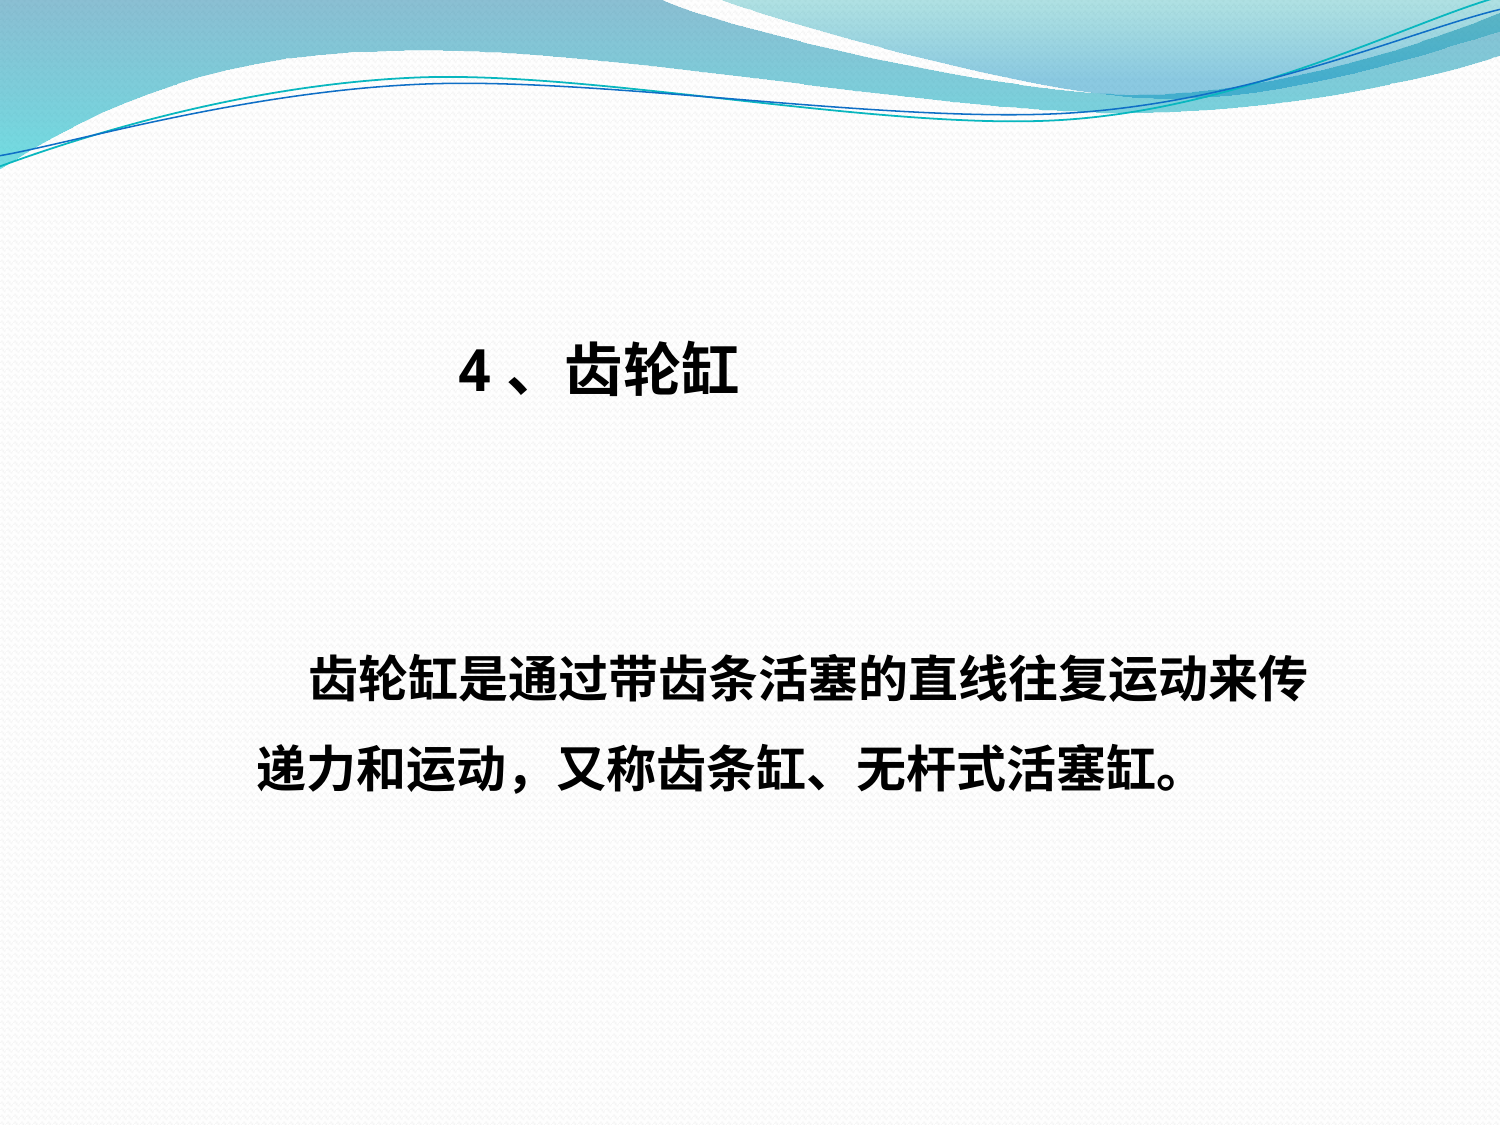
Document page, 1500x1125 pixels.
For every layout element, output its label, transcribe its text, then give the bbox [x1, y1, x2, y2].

text_box 齿轮缸是通过带齿条活塞的直线往复运动来传递力和运动，又称齿条缸、无杆式活塞缸。 [242, 609, 1365, 805]
text_box 4、齿轮缸 [442, 326, 1093, 421]
